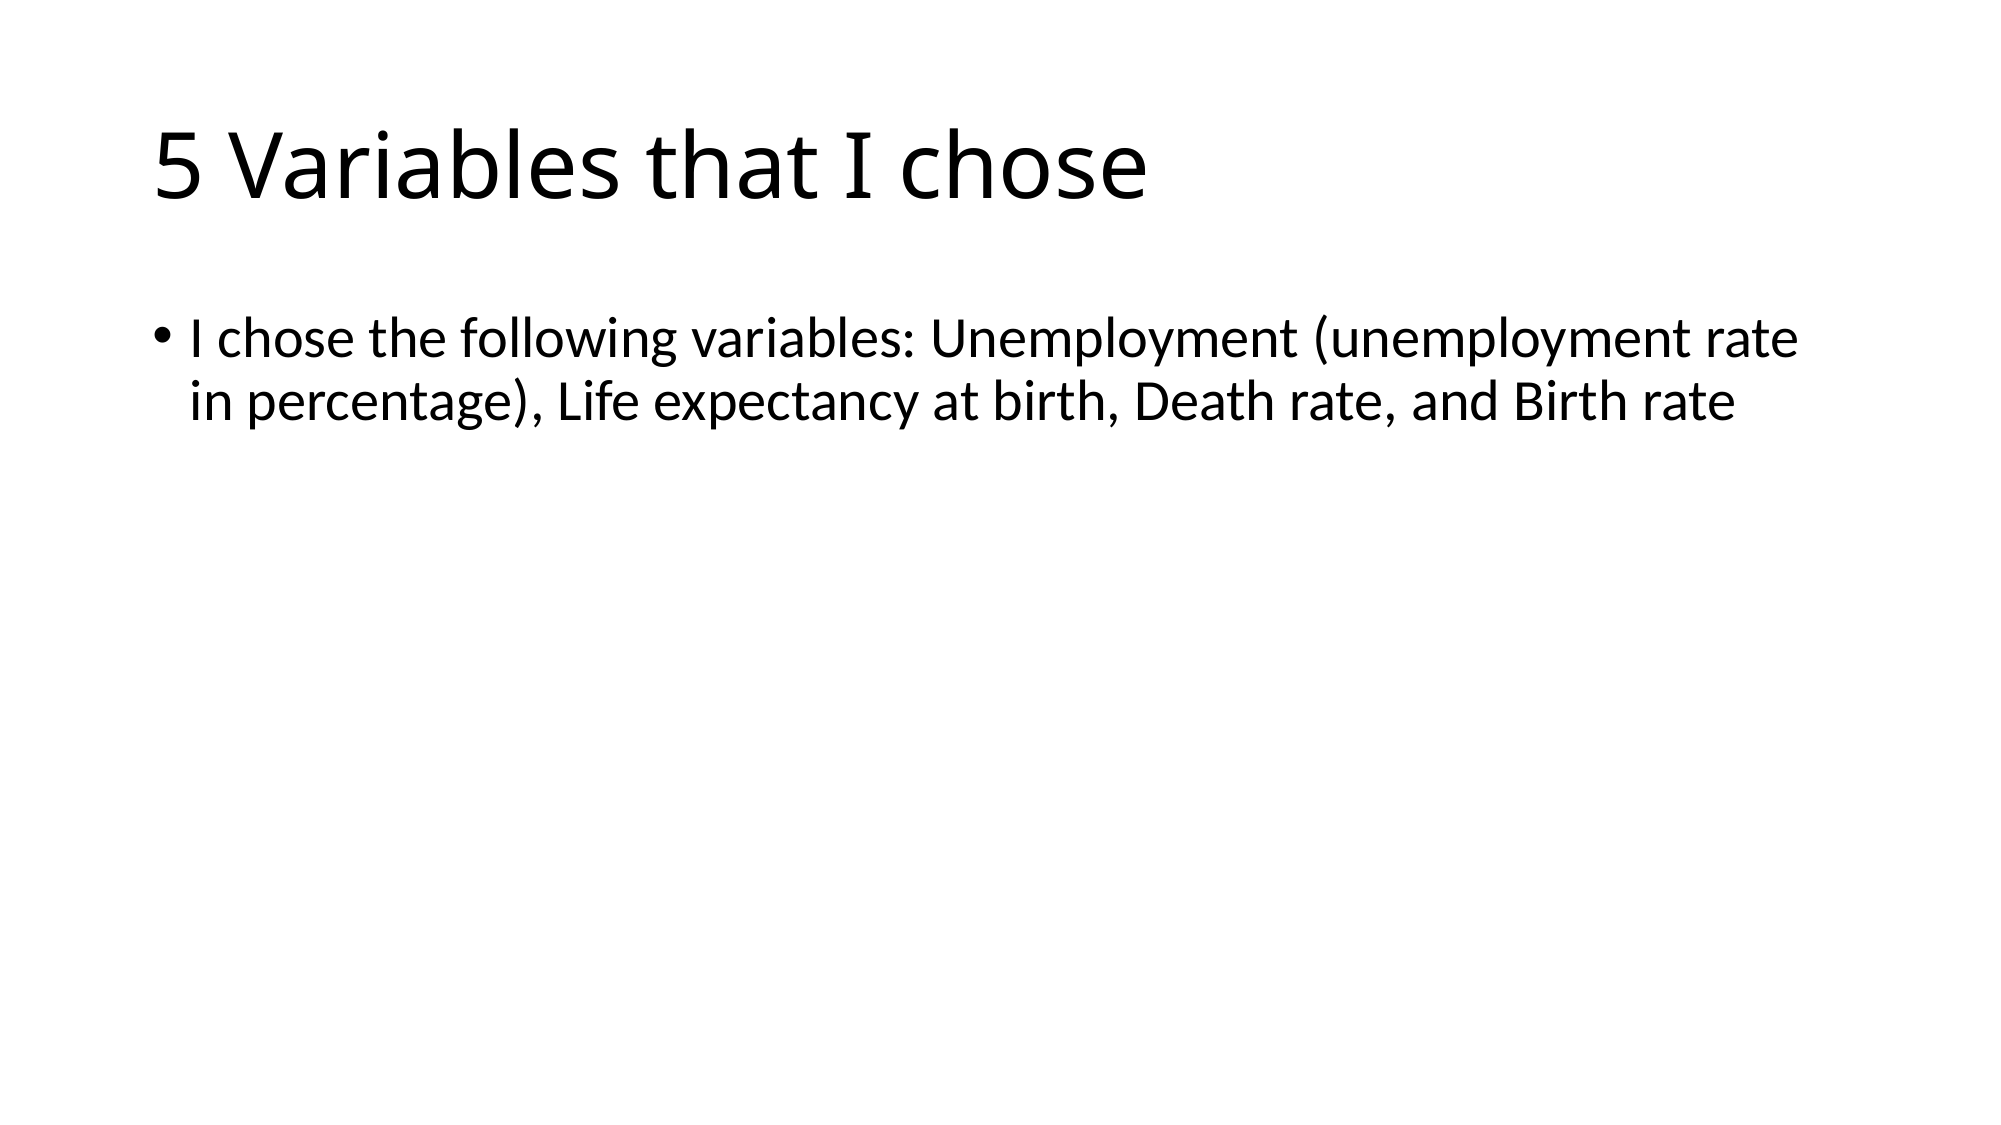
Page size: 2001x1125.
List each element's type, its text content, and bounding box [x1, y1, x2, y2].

list I chose the following variables: Unemployment (unemployment rate in percentage), Life expectancy at birth, Death rate, and Birth rate [137, 299, 1863, 1014]
title 5 Variables that I chose [137, 59, 1863, 278]
